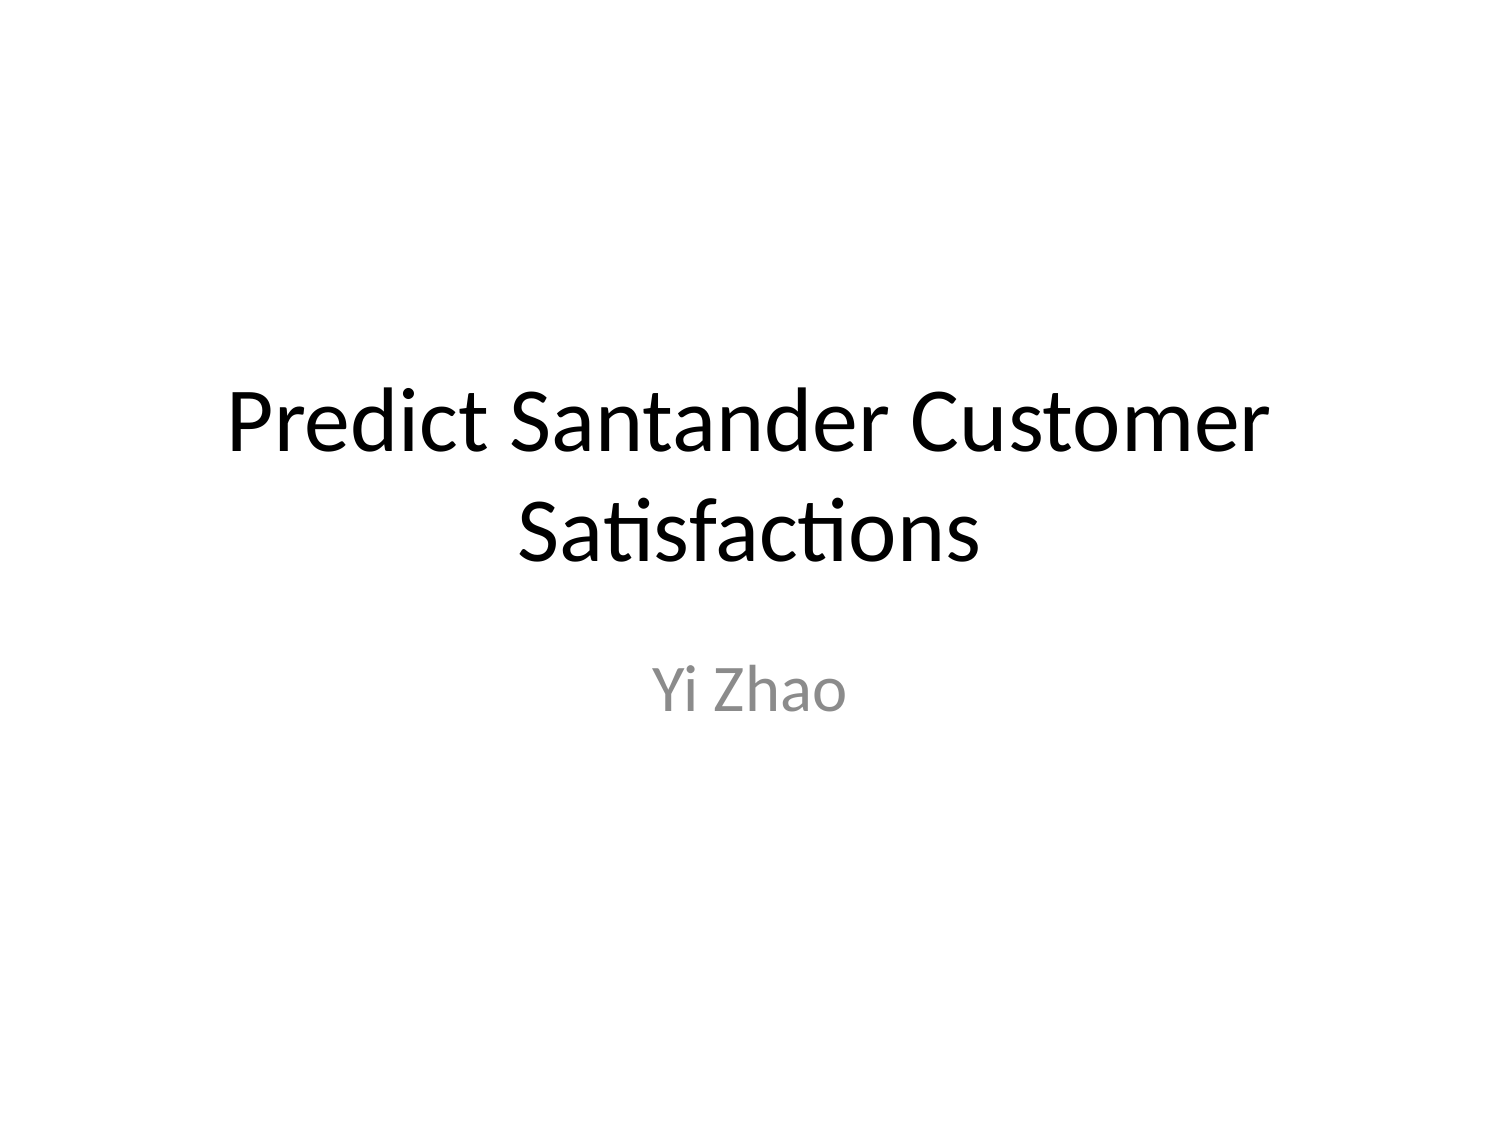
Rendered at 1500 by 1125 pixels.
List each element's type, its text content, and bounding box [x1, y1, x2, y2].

subtitle Yi Zhao [225, 637, 1275, 925]
title Predict Santander Customer Satisfactions [112, 349, 1388, 591]
